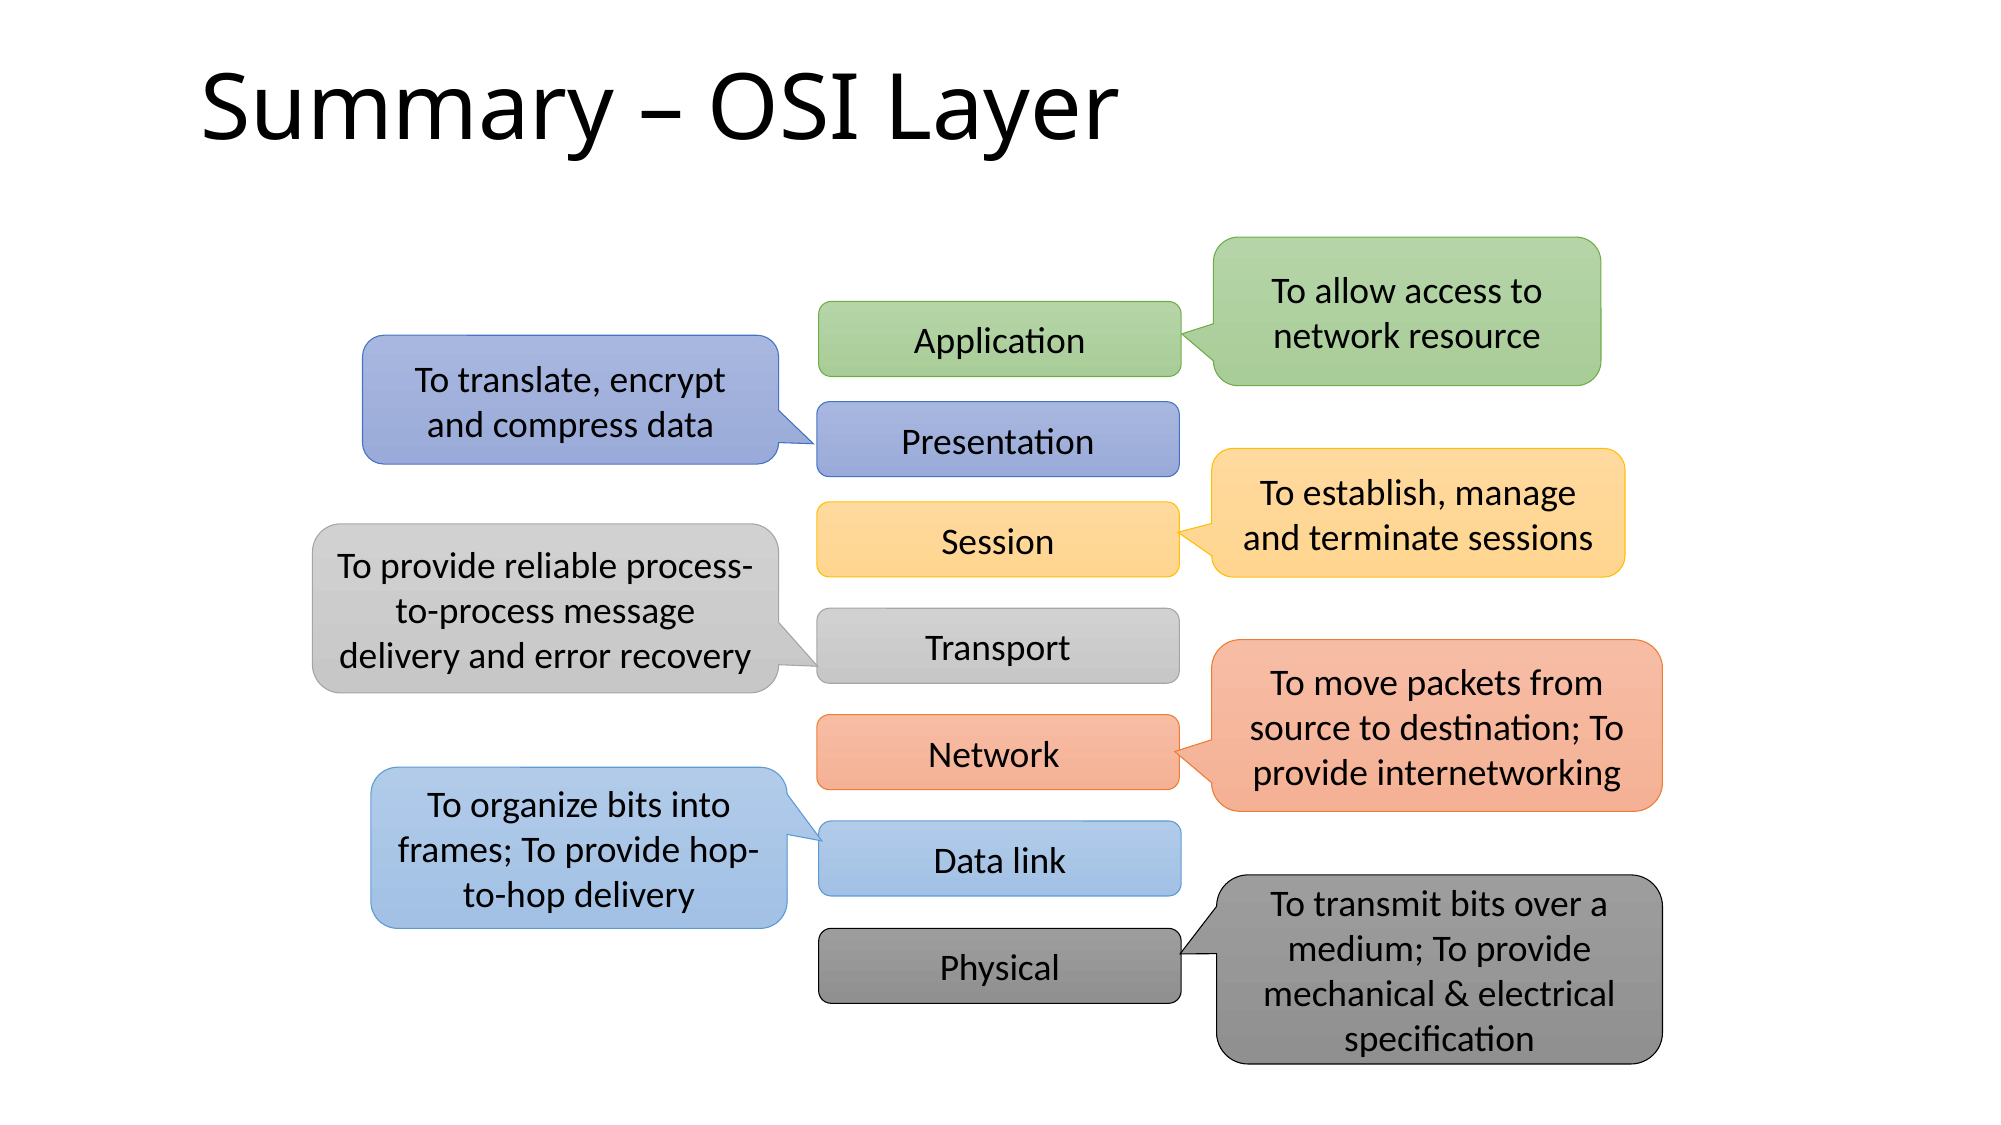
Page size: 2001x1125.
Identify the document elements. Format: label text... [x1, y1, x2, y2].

text_box Network [816, 714, 1180, 791]
text_box To transmit bits over a medium; To provide mechanical & electrical specification [1179, 874, 1664, 1065]
text_box Transport [816, 607, 1180, 684]
text_box To translate, encrypt and compress data [361, 334, 815, 465]
text_box To establish, manage and terminate sessions [1176, 447, 1626, 578]
text_box Application [818, 300, 1182, 378]
text_box Session [816, 501, 1180, 578]
text_box To move packets from source to destination; To provide internetworking [1173, 639, 1663, 812]
text_box To allow access to network resource [1180, 236, 1602, 387]
text_box Presentation [816, 401, 1180, 478]
text_box To provide reliable process-to-process message delivery and error recovery [311, 523, 819, 694]
text_box Physical [818, 927, 1182, 1004]
text_box Data link [818, 820, 1182, 897]
text_box To organize bits into frames; To provide hop-to-hop delivery [370, 766, 824, 929]
title Summary – OSI Layer [185, 51, 2000, 169]
